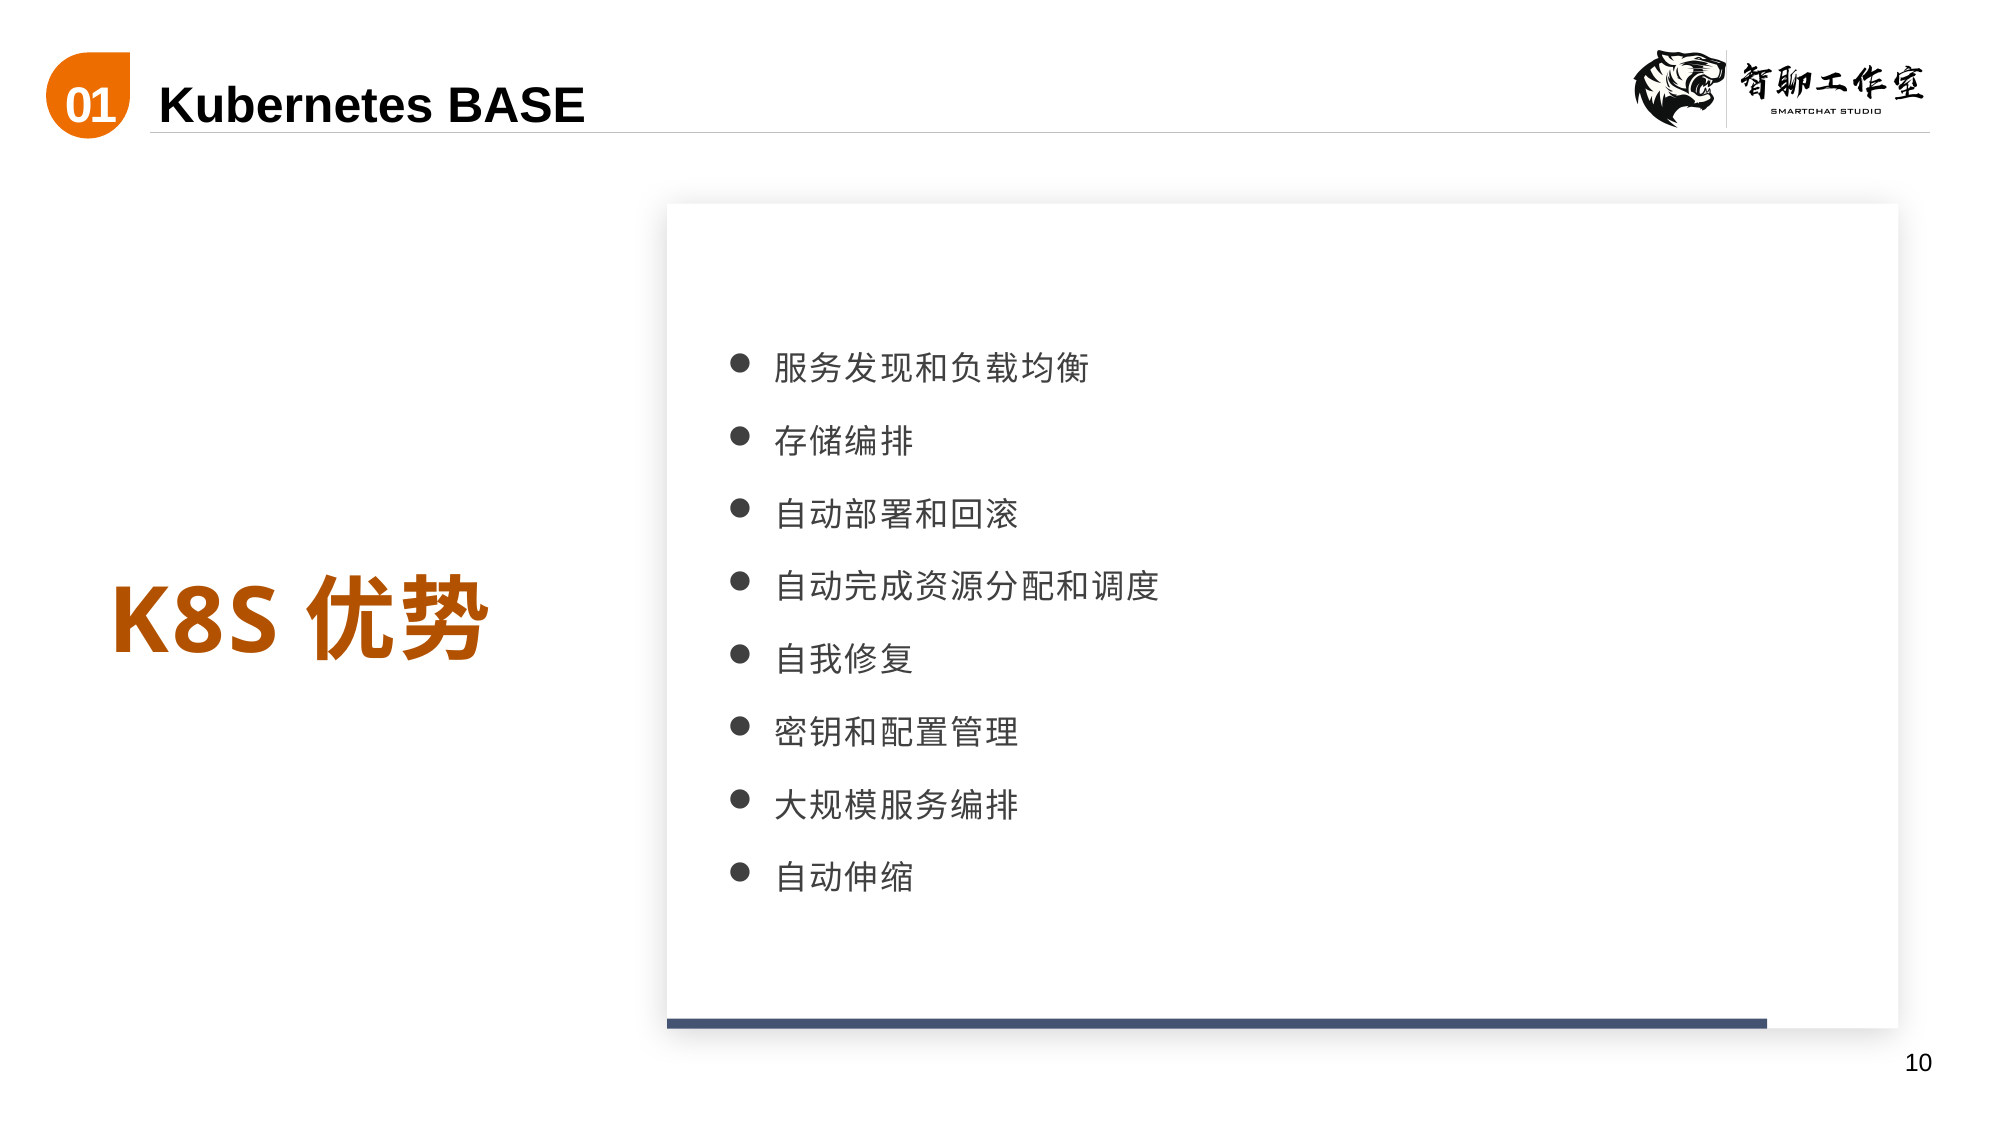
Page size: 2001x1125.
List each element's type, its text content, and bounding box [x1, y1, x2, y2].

text_box Kubernetes BASE [143, 47, 601, 141]
text_box 01 [49, 47, 132, 141]
text_box [666, 203, 1899, 1029]
text_box [666, 1017, 1768, 1030]
text_box K8S优势 [98, 473, 593, 759]
text_box 服务发现和负载均衡 存储编排 自动部署和回滚 自动完成资源分配和调度 自我修复 密钥和配置管理 大规模服务编排 自动伸缩 [717, 253, 1849, 979]
picture [1633, 47, 1950, 129]
